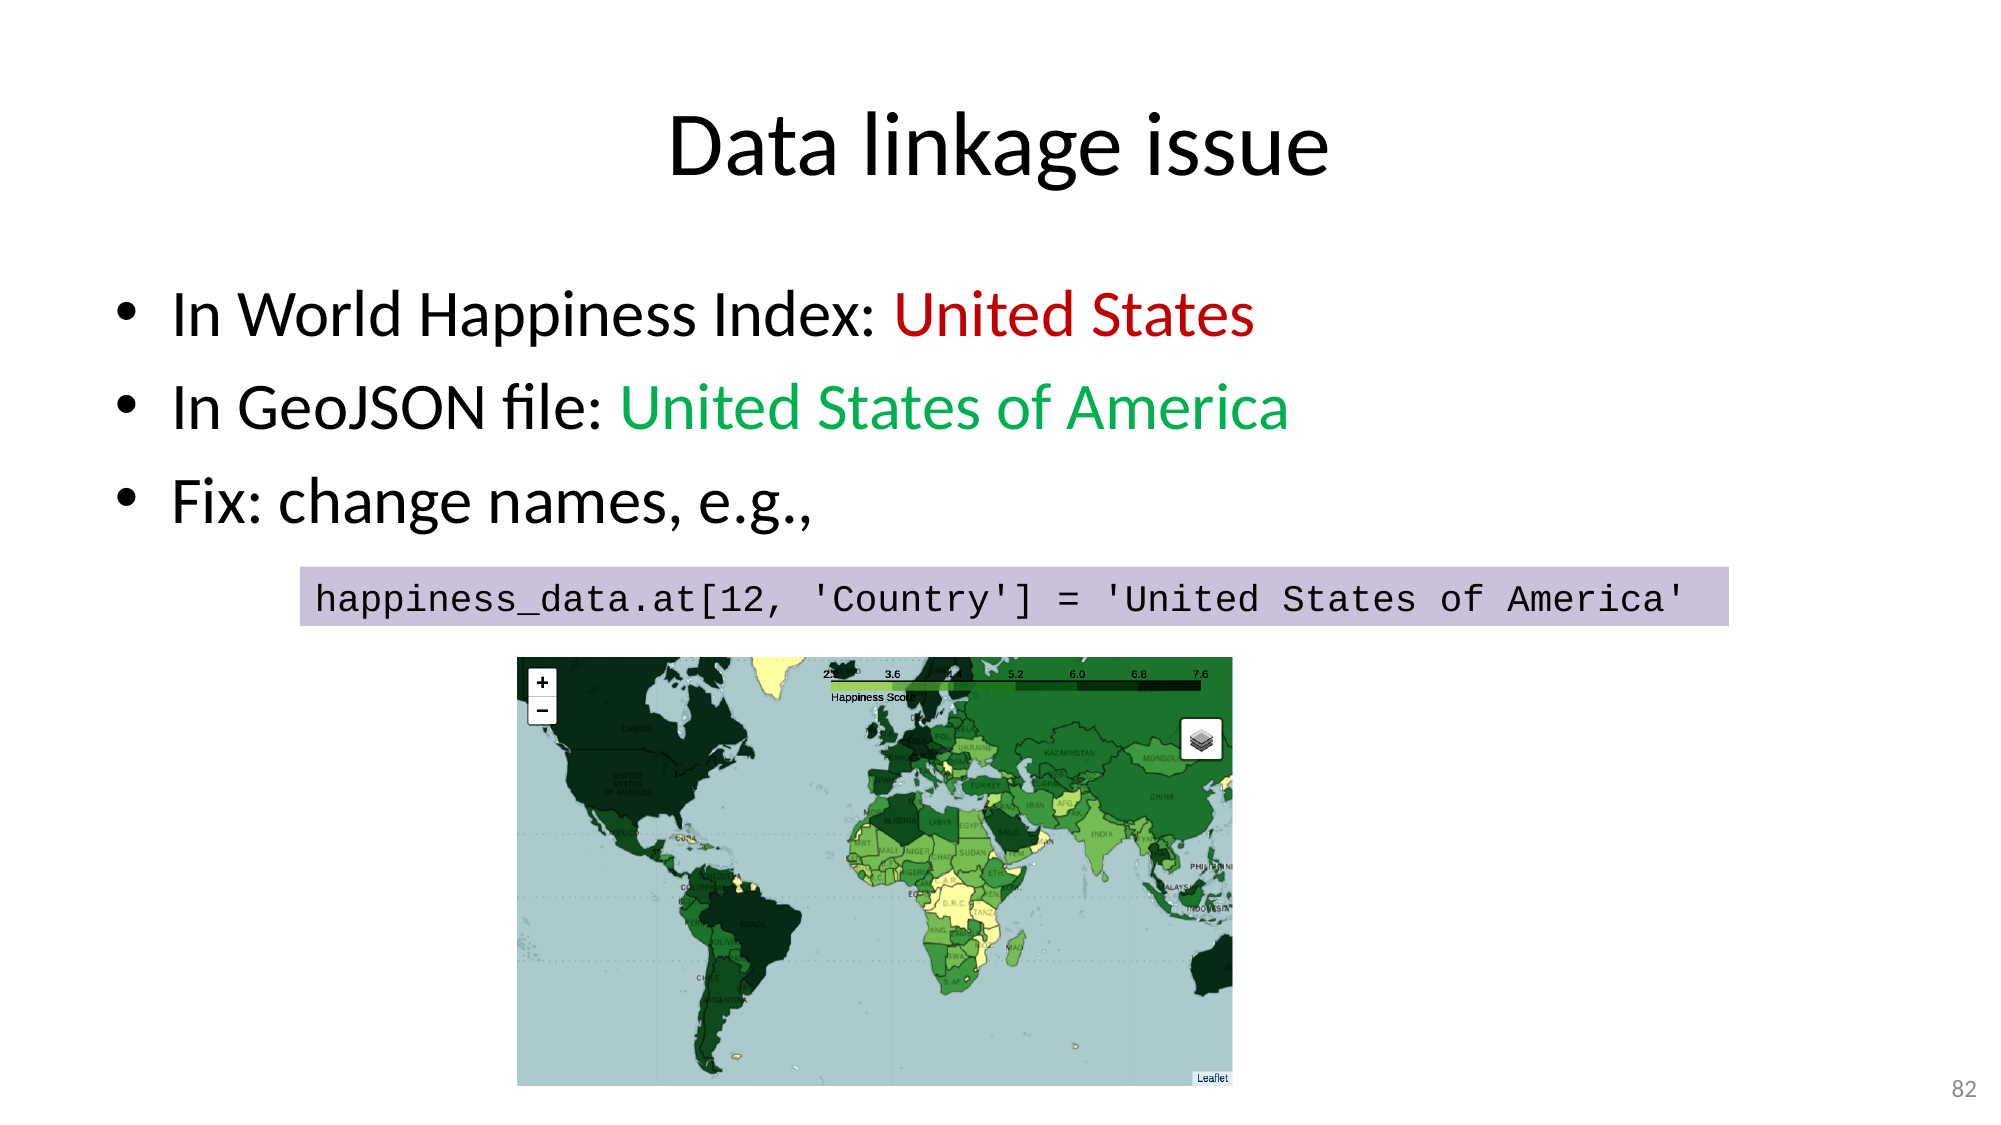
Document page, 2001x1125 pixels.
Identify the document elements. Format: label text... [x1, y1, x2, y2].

title Data linkage issue [99, 45, 1900, 233]
text_box happiness_data.at[12, 'Country'] = 'United States of America' [299, 566, 1729, 627]
picture [514, 654, 1238, 1088]
slide_number 82 [1525, 1057, 1993, 1118]
list In World Happiness Index: United States In GeoJSON file: United States of America Fix: change names, e.g., [99, 262, 1900, 1005]
